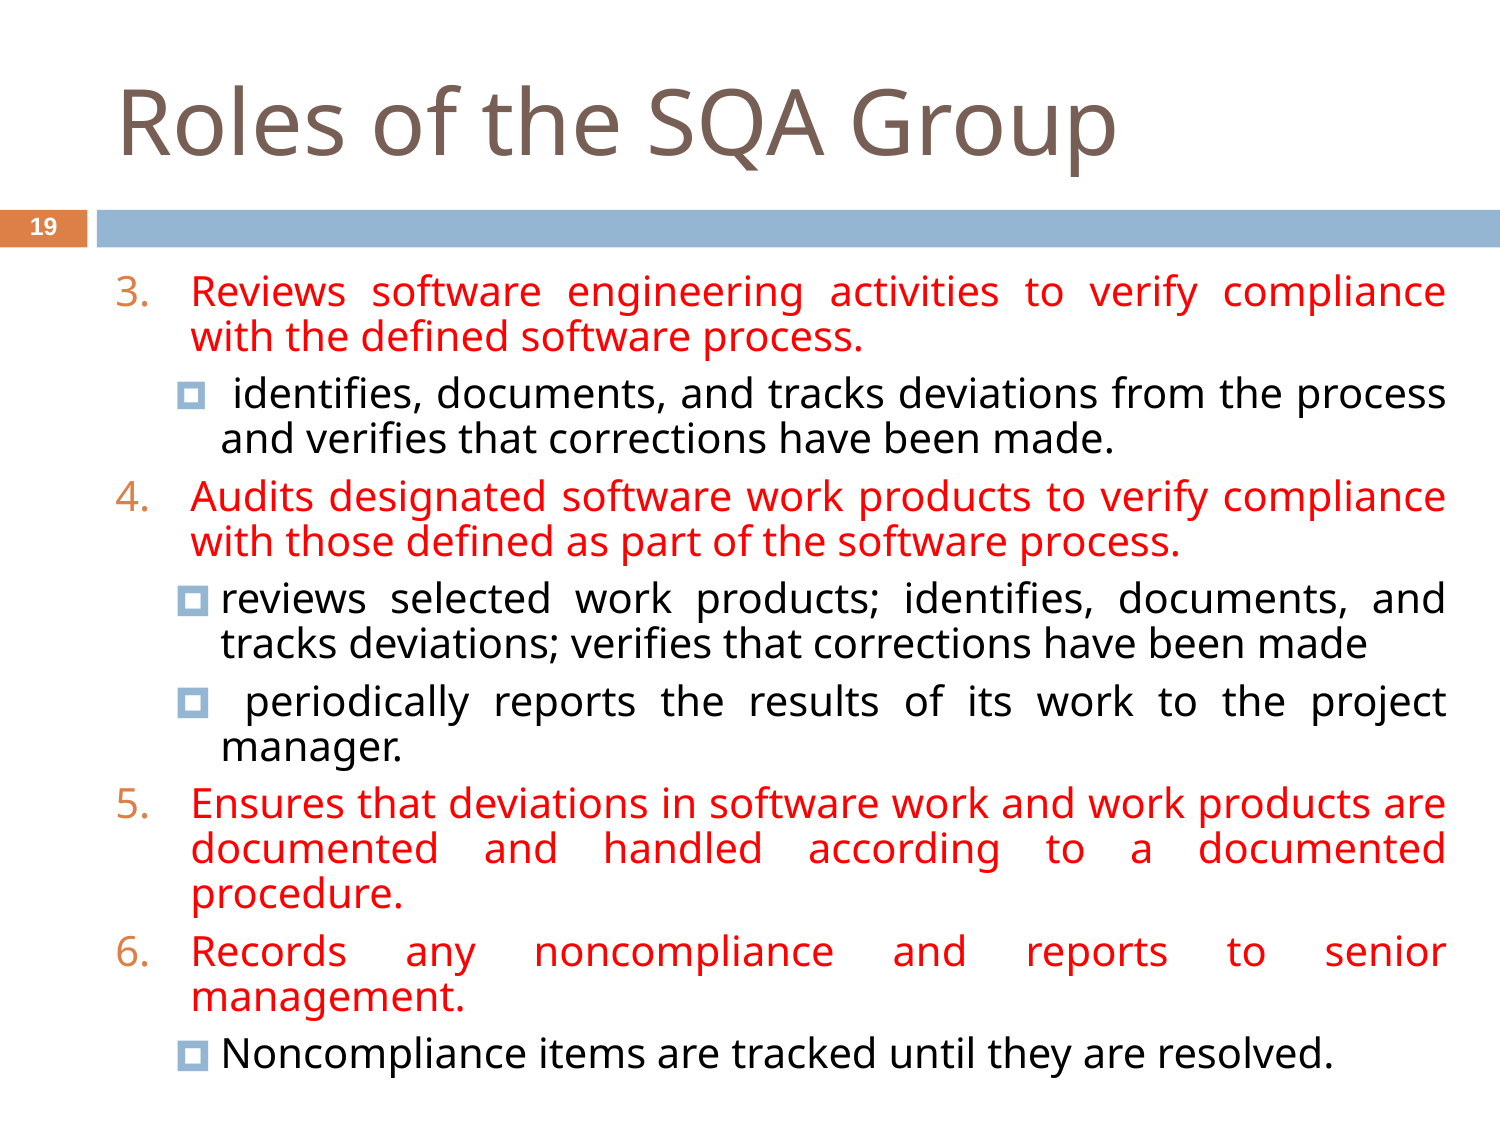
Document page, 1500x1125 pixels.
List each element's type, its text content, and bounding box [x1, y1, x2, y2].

list Reviews software engineering activities to verify compliance with the defined software process. identifies, documents, and tracks deviations from the process and verifies that corrections have been made. Audits designated software work products to verify compliance with those defined as part of the software process. reviews selected work products; identifies, documents, and tracks deviations; verifies that corrections have been made periodically reports the results of its work to the project manager. Ensures that deviations in software work and work products are documented and handled according to a documented procedure. Records any noncompliance and reports to senior management. Noncompliance items are tracked until they are resolved. [100, 262, 1463, 1075]
title Roles of the SQA Group [100, 37, 1438, 200]
text_box ‹#› [0, 208, 88, 249]
